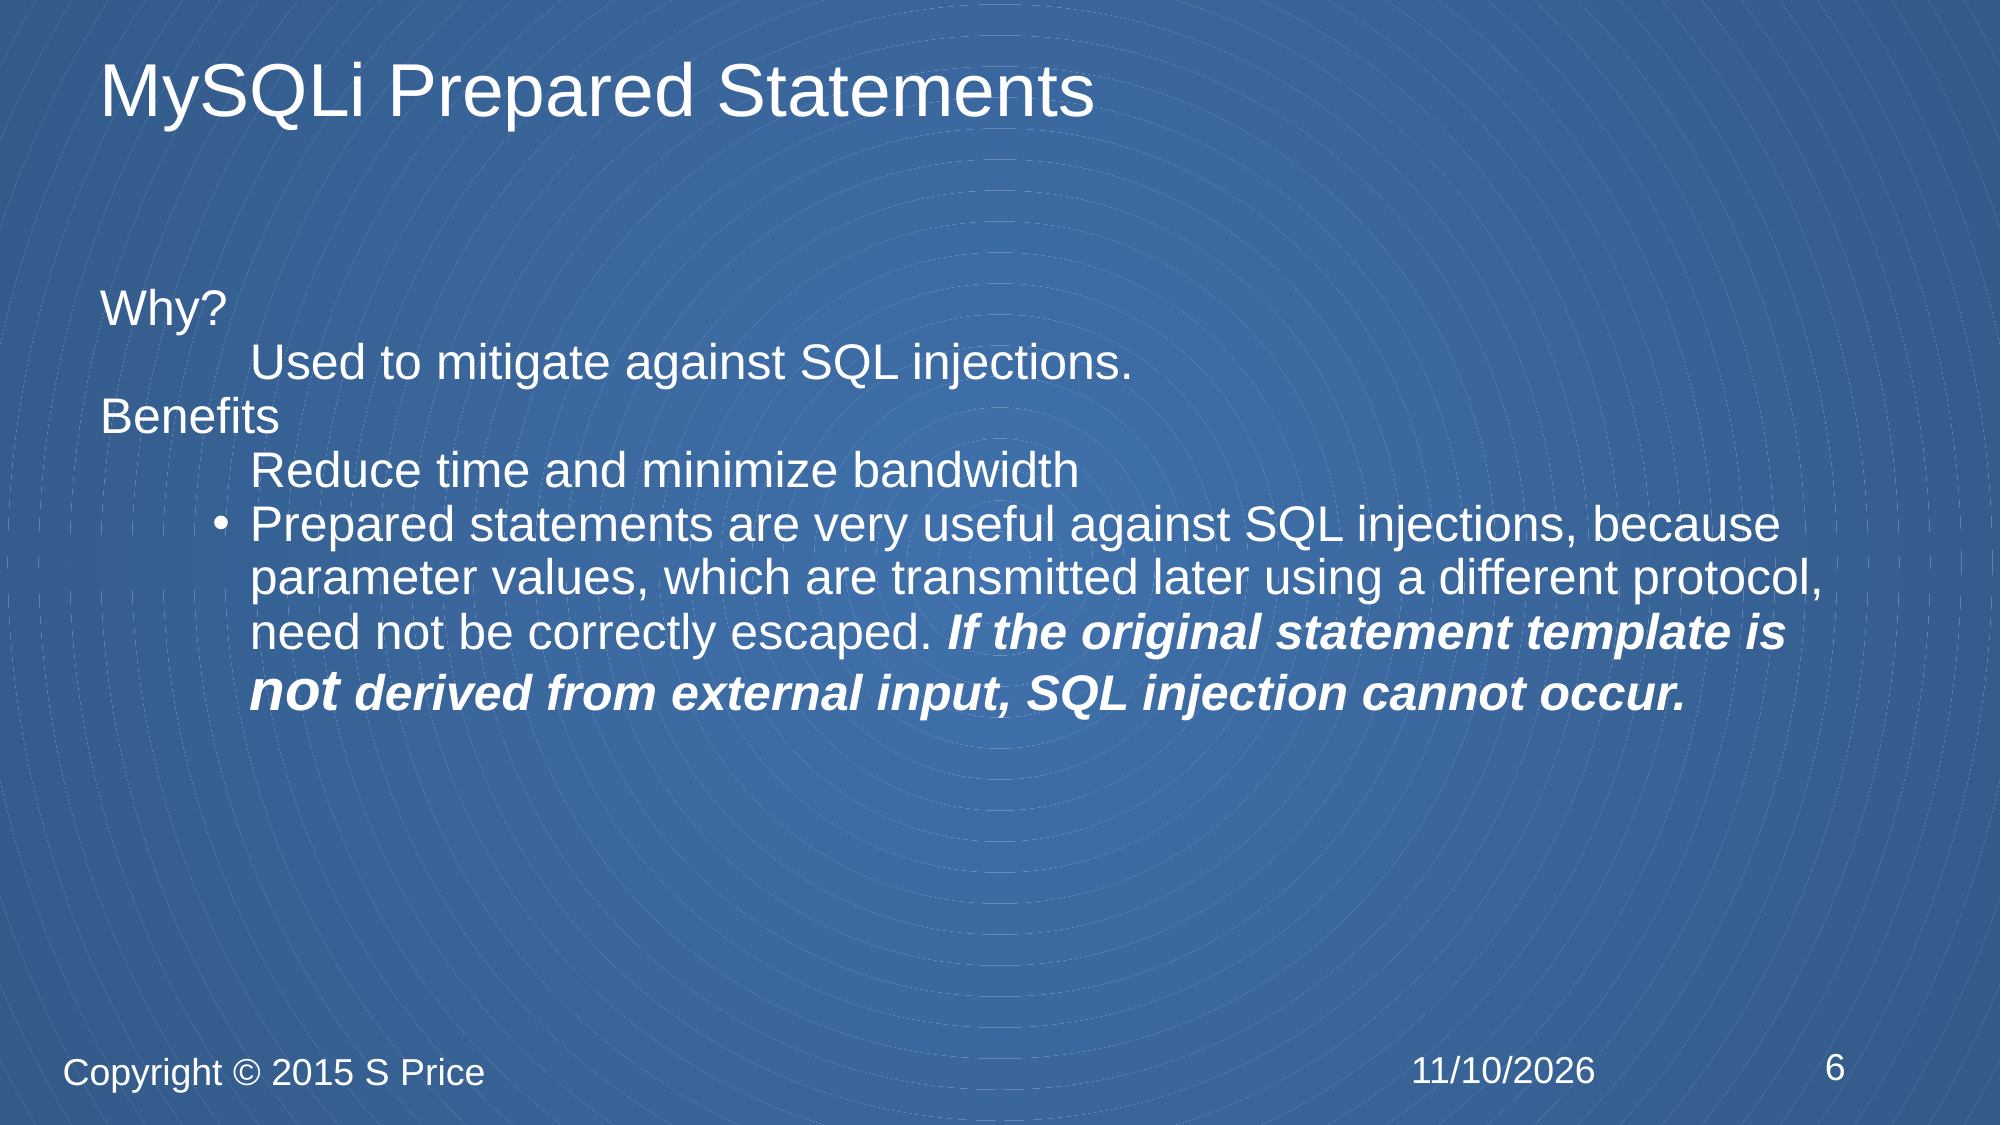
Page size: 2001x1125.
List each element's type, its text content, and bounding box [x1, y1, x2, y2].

title MySQLi Prepared Statements [99, 44, 1900, 140]
subtitle Why? Used to mitigate against SQL injections. Benefits Reduce time and minimize bandwidth Prepared statements are very useful against SQL injections, because parameter values, which are transmitted later using a different protocol, need not be correctly escaped. If the original statement template is not derived from external input, SQL injection cannot occur. [99, 217, 1839, 878]
slide_number 6 [1810, 1034, 1901, 1097]
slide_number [1396, 1038, 1659, 1100]
footer Copyright © 2015 S Price [48, 1039, 1397, 1101]
